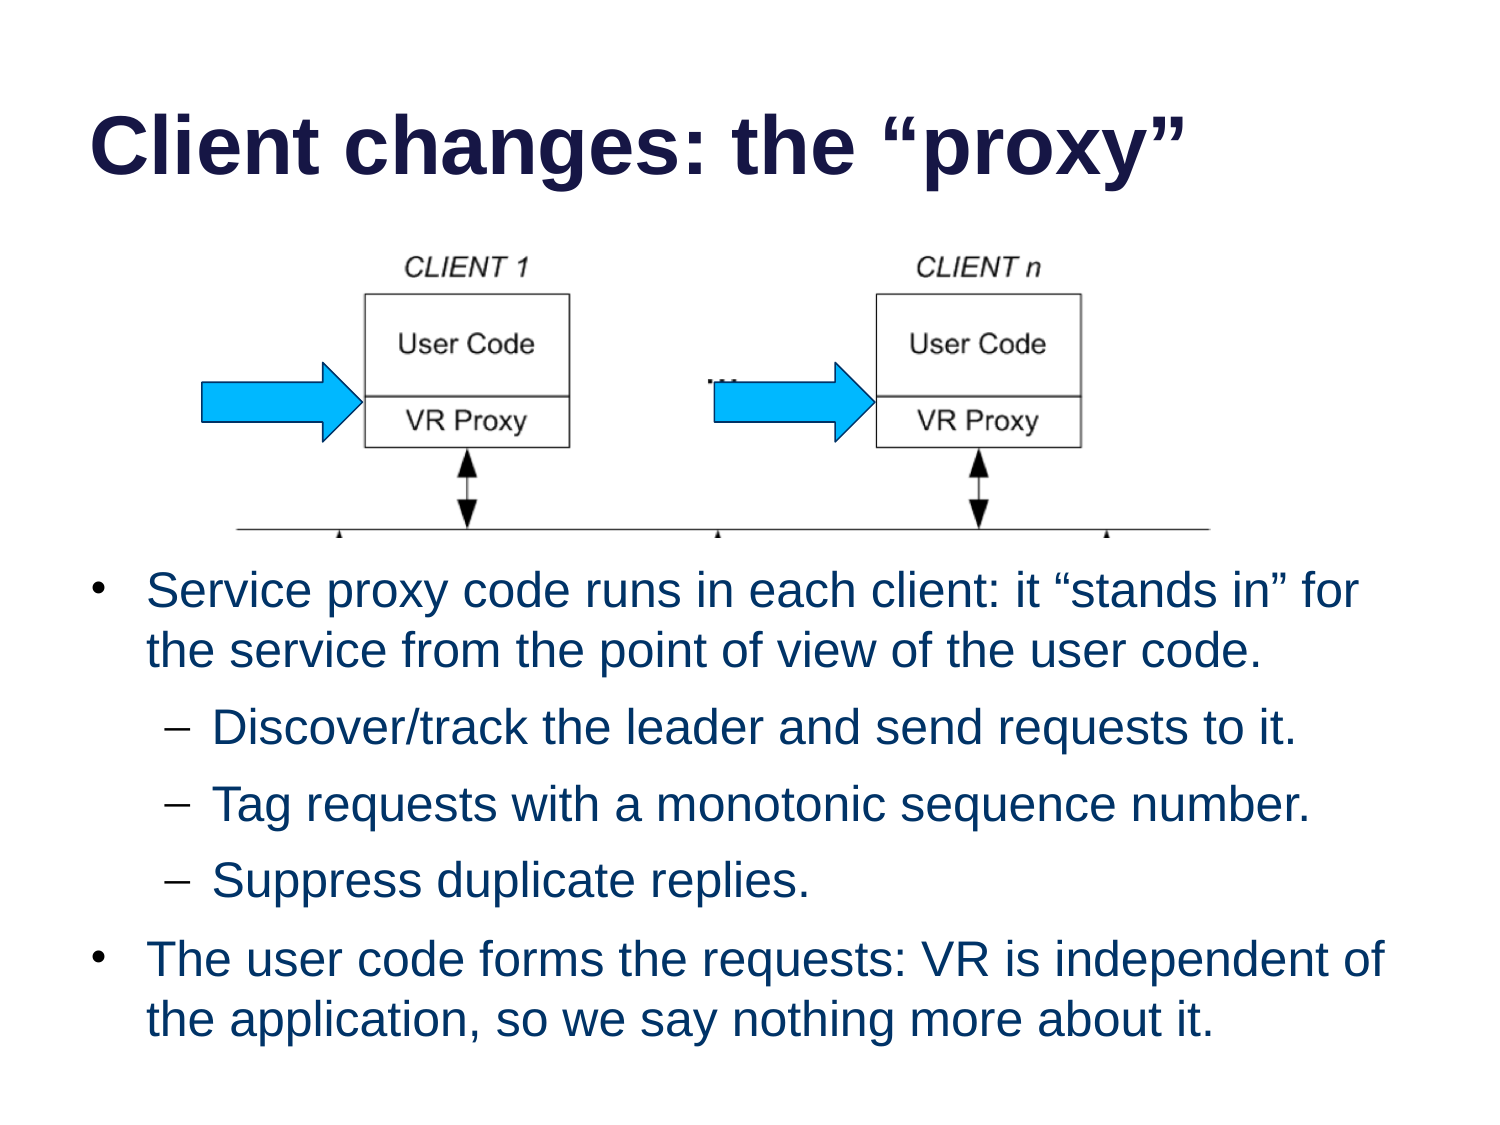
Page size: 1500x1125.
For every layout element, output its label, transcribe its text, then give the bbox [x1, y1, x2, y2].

title Client changes: the “proxy” [75, 0, 1425, 200]
list Service proxy code runs in each client: it “stands in” for the service from the point of view of the user code. Discover/track the leader and send requests to it. Tag requests with a monotonic sequence number. Suppress duplicate replies. The user code forms the requests: VR is independent of the application, so we say nothing more about it. [75, 549, 1425, 1125]
picture [174, 206, 1288, 538]
